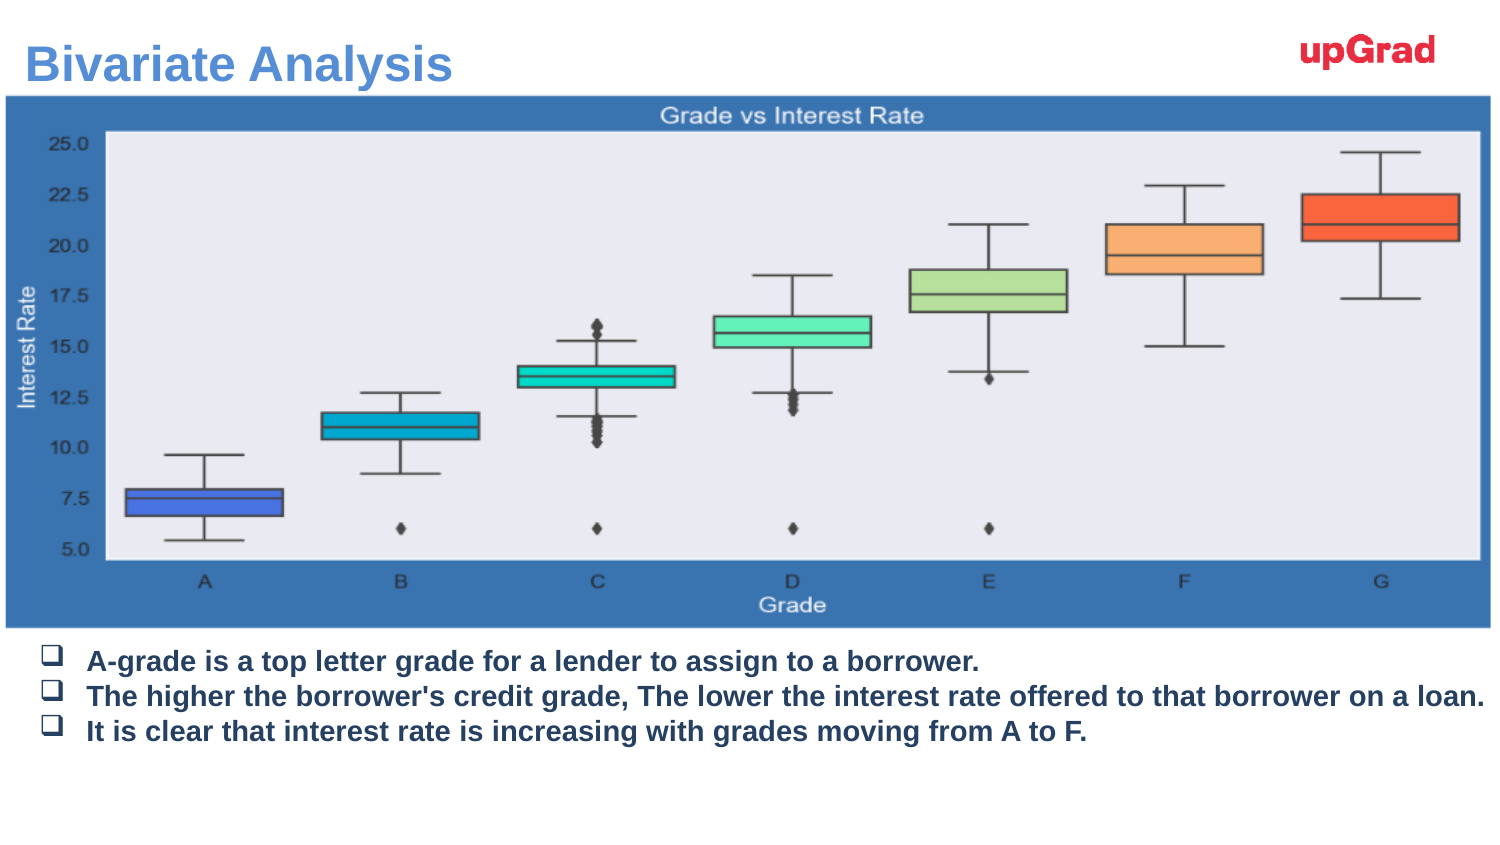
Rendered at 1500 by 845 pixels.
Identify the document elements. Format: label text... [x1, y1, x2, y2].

title Bivariate Analysis [24, 28, 869, 89]
picture [0, 91, 1500, 635]
picture [1300, 34, 1435, 70]
text_box A-grade is a top letter grade for a lender to assign to a borrower. The higher the borrower's credit grade, The lower the interest rate offered to that borrower on a loan. It is clear that interest rate is increasing with grades moving from A to F. [24, 642, 1500, 755]
